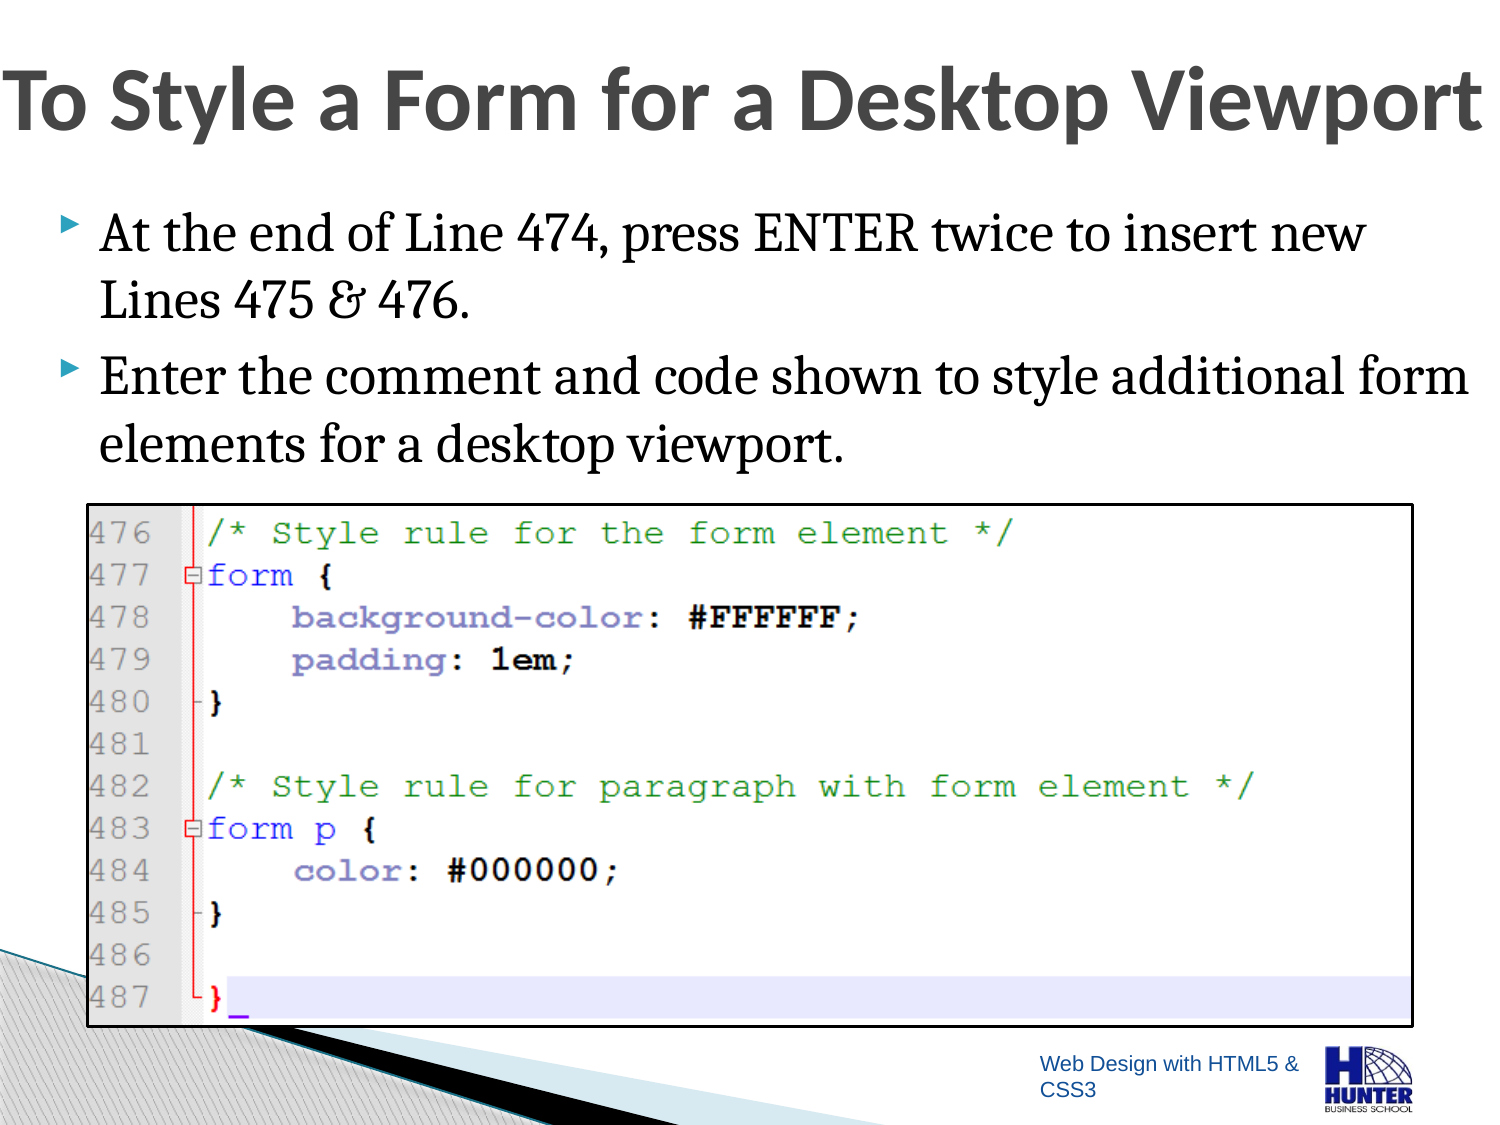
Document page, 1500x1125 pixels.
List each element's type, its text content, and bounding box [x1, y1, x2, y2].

list At the end of Line 474, press ENTER twice to insert new Lines 475 & 476. Enter the comment and code shown to style additional form elements for a desktop viewport. [24, 187, 1488, 930]
picture [88, 505, 1412, 1026]
title To Style a Form for a Desktop Viewport [0, 0, 1500, 188]
picture [1325, 1046, 1413, 1113]
